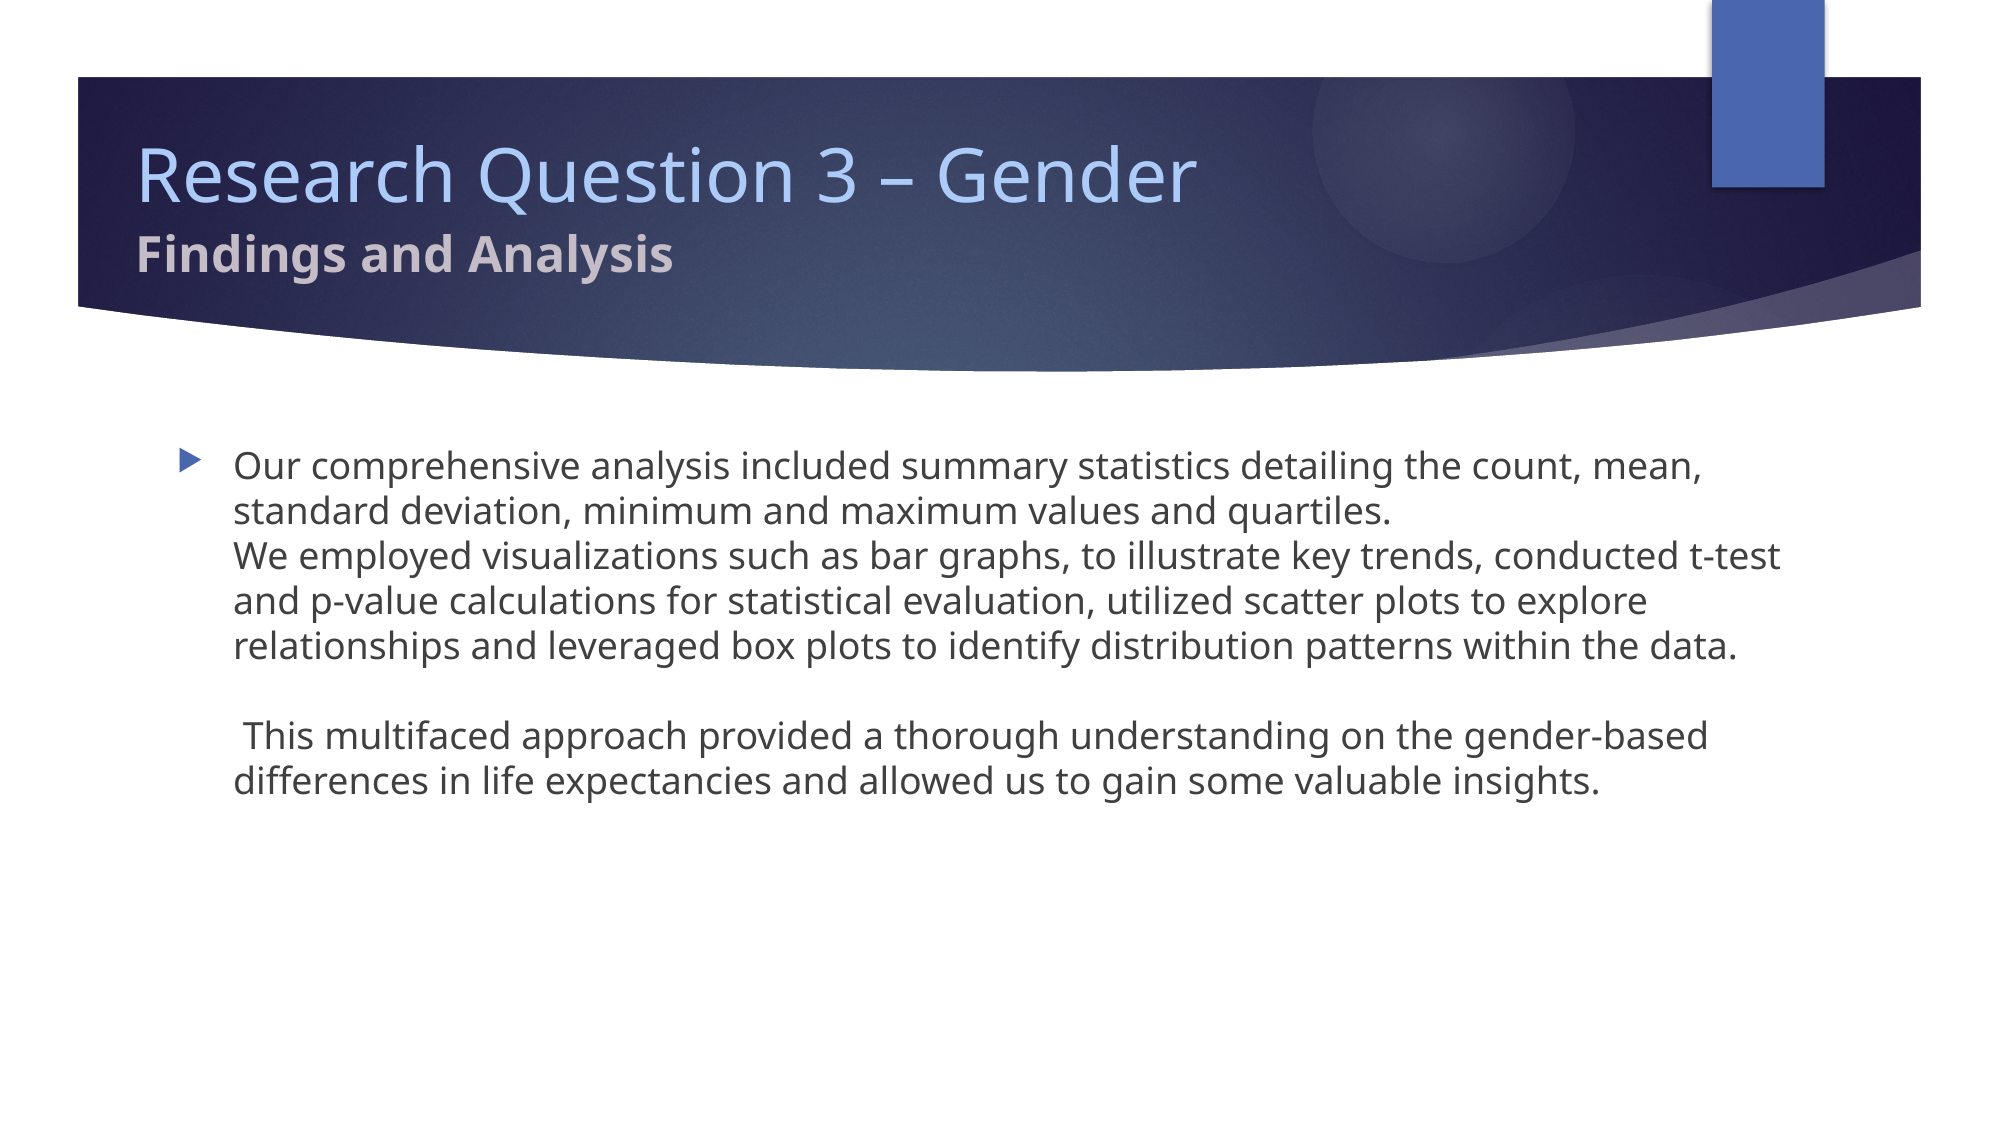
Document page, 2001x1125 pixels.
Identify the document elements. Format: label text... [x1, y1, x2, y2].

title Research Question 3 – Gender [120, 114, 1696, 194]
text_box Findings and Analysis [120, 194, 1696, 311]
list Our comprehensive analysis included summary statistics detailing the count, mean, standard deviation, minimum and maximum values and quartiles. We employed visualizations such as bar graphs, to illustrate key trends, conducted t-test and p-value calculations for statistical evaluation, utilized scatter plots to explore relationships and leveraged box plots to identify distribution patterns within the data. This multifaced approach provided a thorough understanding on the gender-based differences in life expectancies and allowed us to gain some valuable insights. [161, 434, 1839, 1076]
